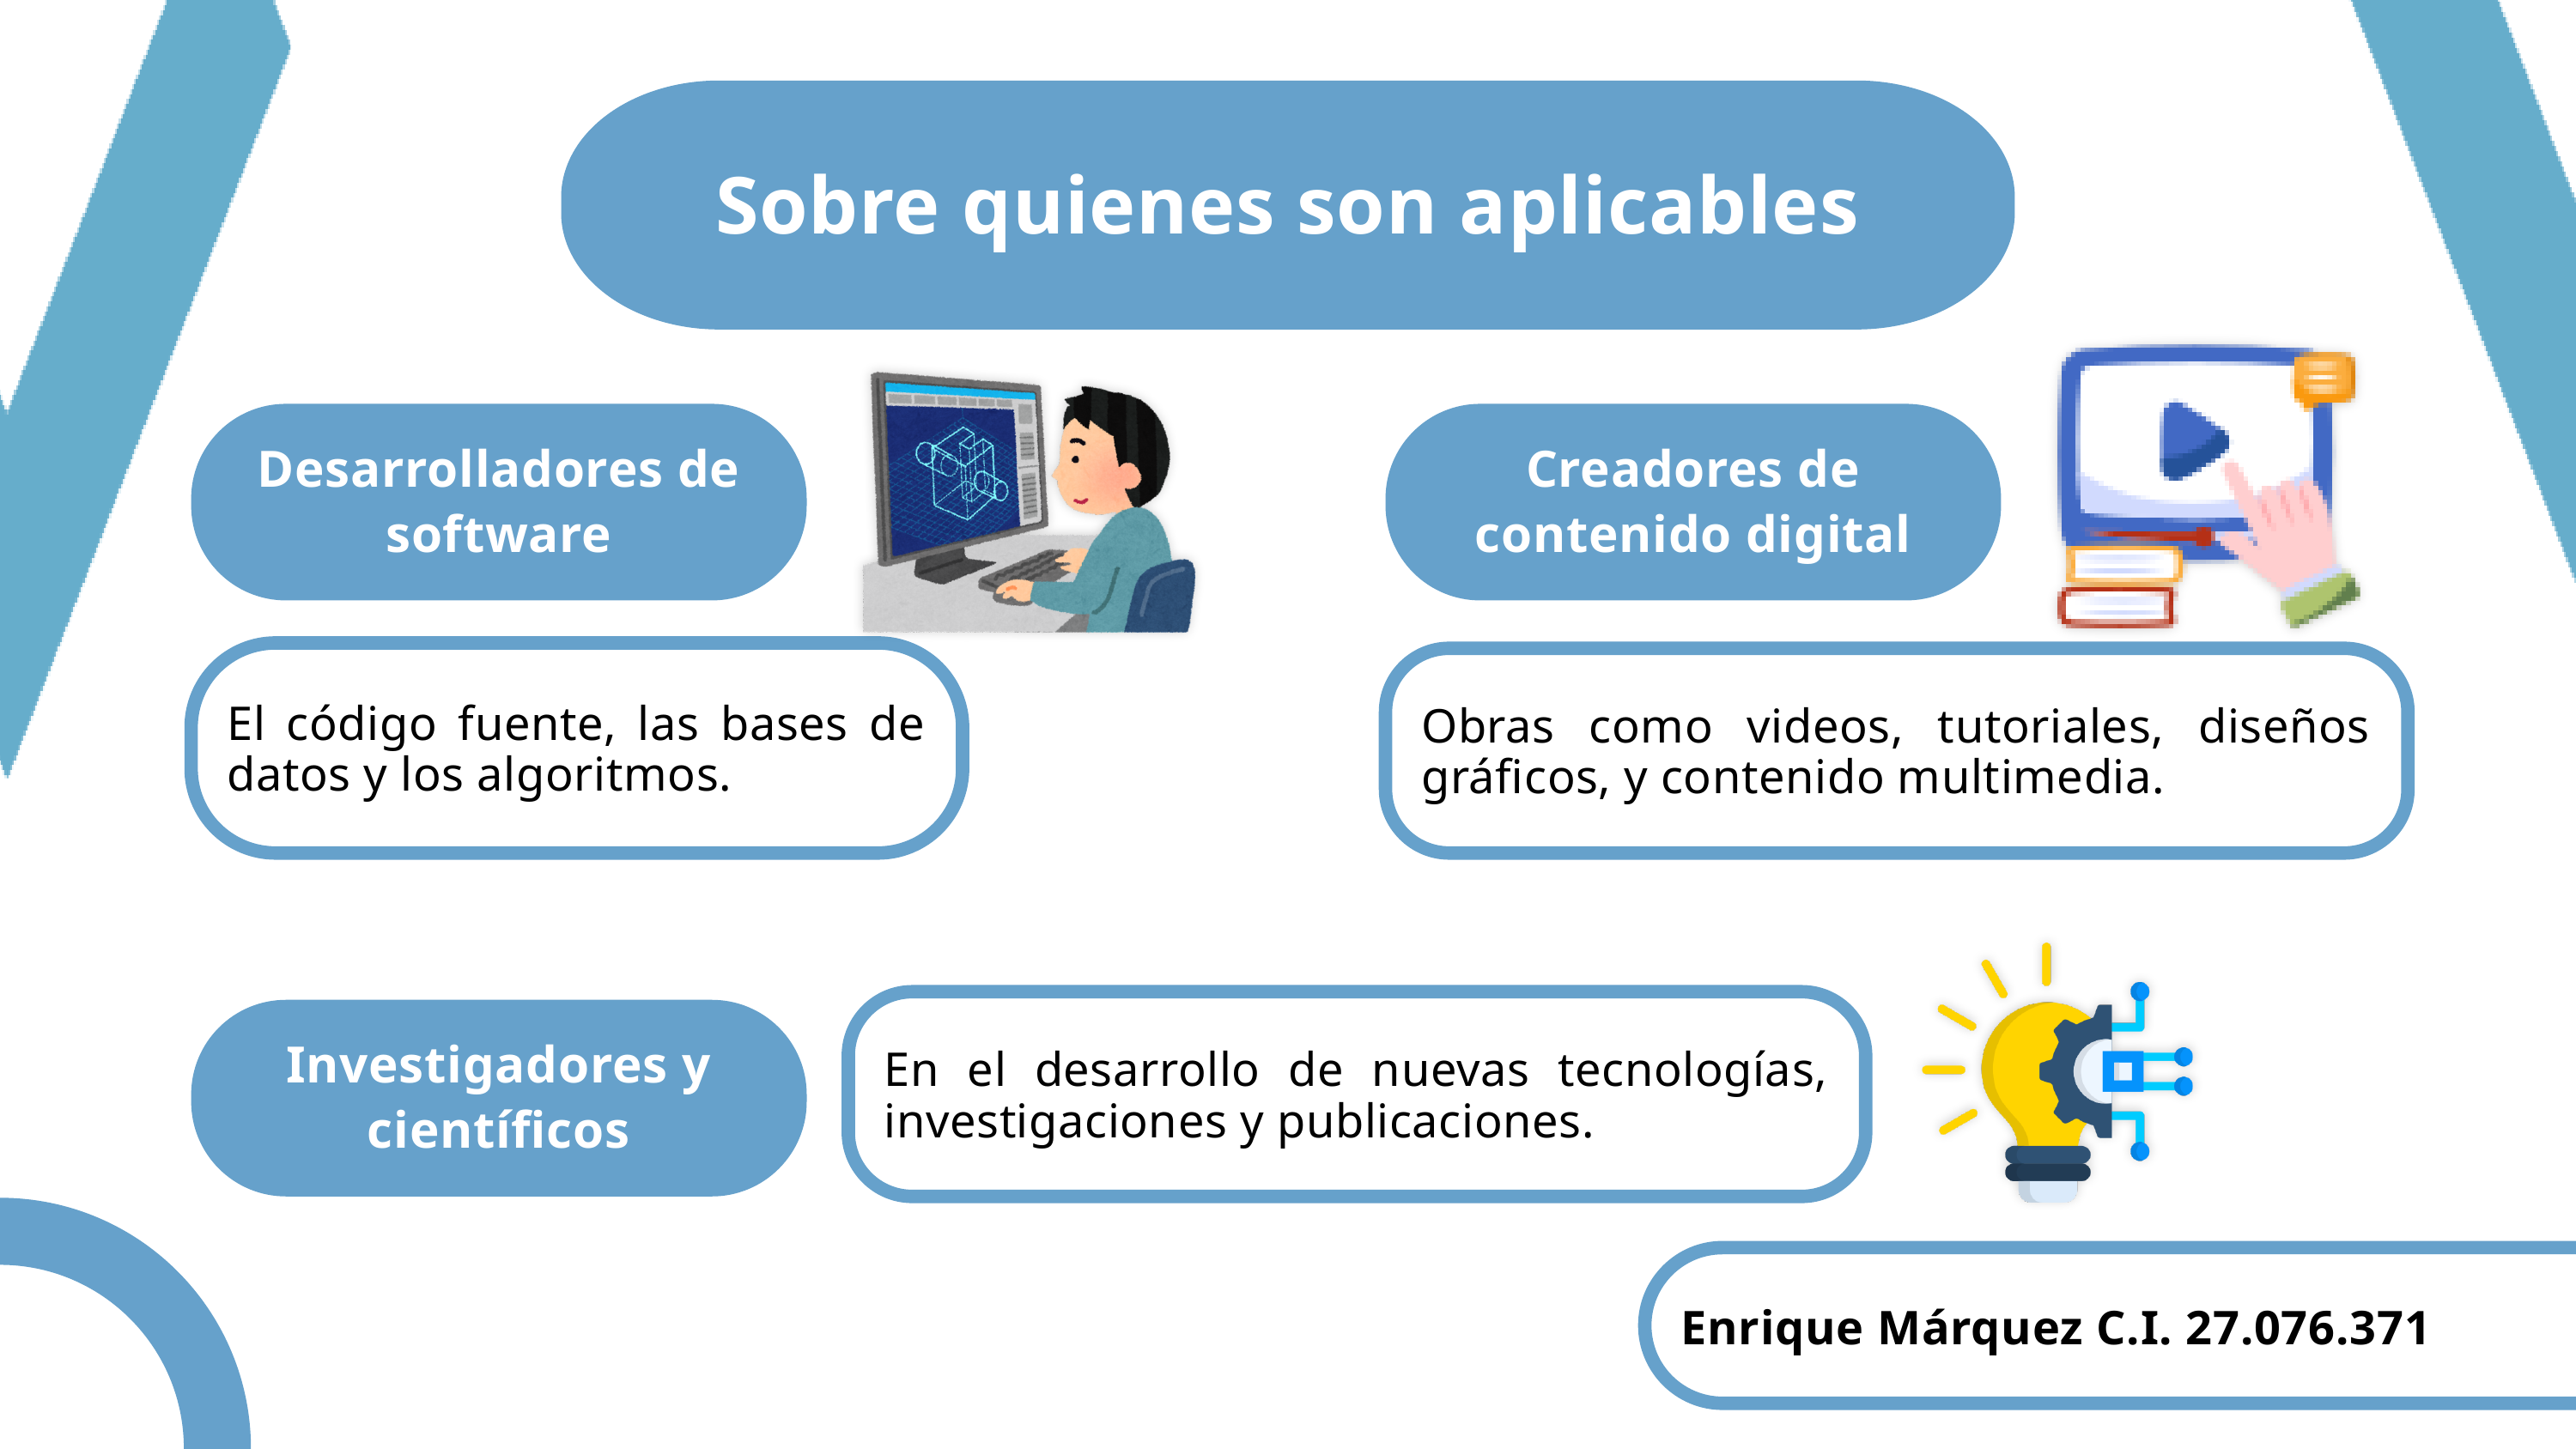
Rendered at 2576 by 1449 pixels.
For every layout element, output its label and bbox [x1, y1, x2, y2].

text_box [1385, 647, 2409, 853]
text_box [2343, 0, 2576, 737]
text_box [0, 0, 292, 779]
text_box [561, 80, 2015, 330]
text_box [862, 371, 1196, 634]
text_box [191, 999, 807, 1197]
text_box [848, 991, 1866, 1197]
text_box [1644, 1247, 2576, 1404]
text_box [191, 403, 807, 601]
text_box [0, 1231, 218, 1449]
text_box [1922, 943, 2193, 1203]
text_box [2057, 344, 2360, 634]
text_box [191, 642, 963, 853]
text_box [1385, 403, 2002, 601]
